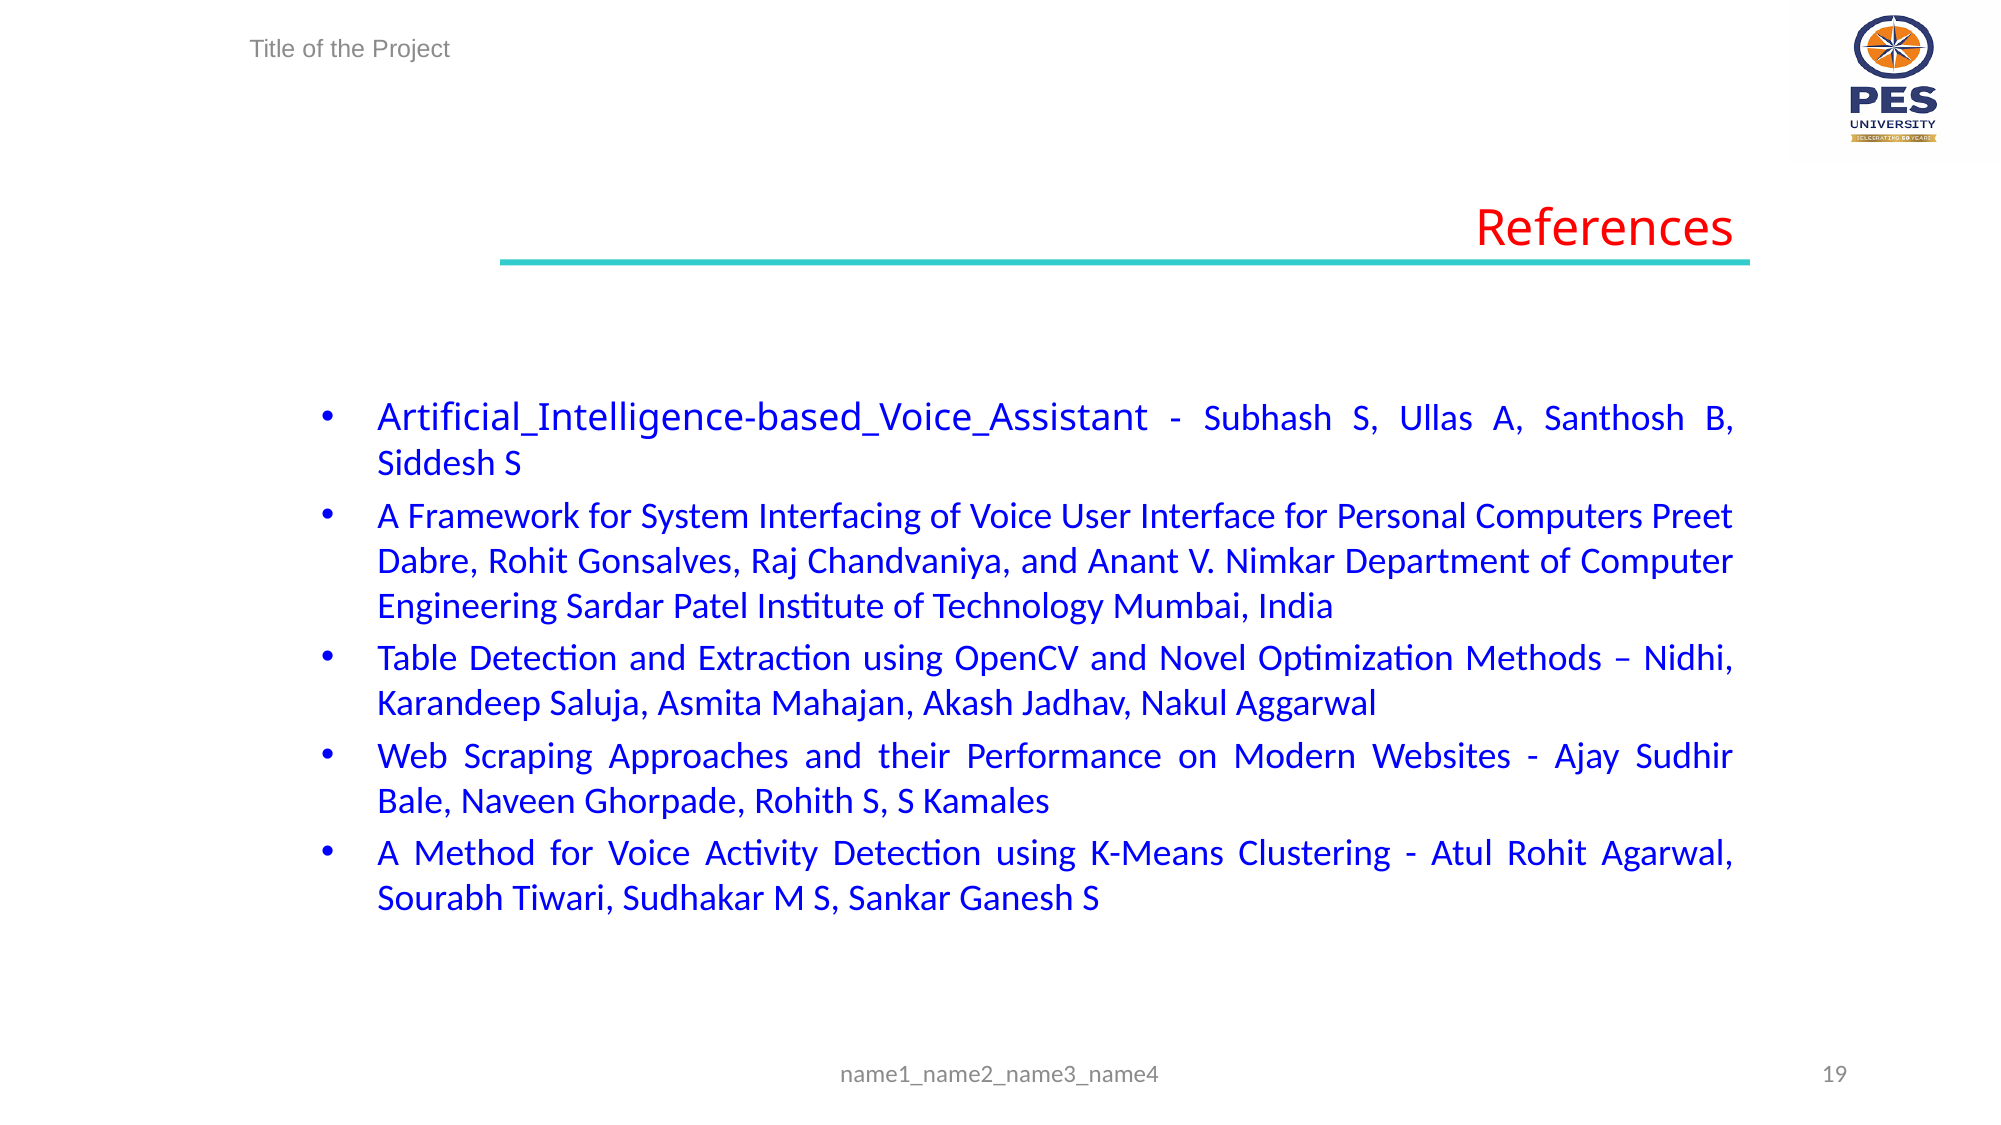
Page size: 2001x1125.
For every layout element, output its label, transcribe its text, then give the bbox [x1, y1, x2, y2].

footer name1_name2_name3_name4 [662, 1042, 1338, 1103]
picture [1787, 0, 2000, 163]
text_box Title of the Project [12, 17, 688, 78]
slide_number 19 [1412, 1042, 1863, 1103]
text_box Artificial_Intelligence-based_Voice_Assistant - Subhash S, Ullas A, Santhosh B, Siddesh S A Framework for System Interfacing of Voice User Interface for Personal Computers Preet Dabre, Rohit Gonsalves, Raj Chandvaniya, and Anant V. Nimkar Department of Computer Engineering Sardar Patel Institute of Technology Mumbai, India Table Detection and Extraction using OpenCV and Novel Optimization Methods – Nidhi, Karandeep Saluja, Asmita Mahajan, Akash Jadhav, Nakul Aggarwal Web Scraping Approaches and their Performance on Modern Websites - Ajay Sudhir Bale, Naveen Ghorpade, Rohith S, S Kamales A Method for Voice Activity Detection using K-Means Clustering - Atul Rohit Agarwal, Sourabh Tiwari, Sudhakar M S, Sankar Ganesh S [249, 265, 1750, 1046]
text_box References [585, 187, 1750, 264]
text_box [500, 259, 1750, 265]
